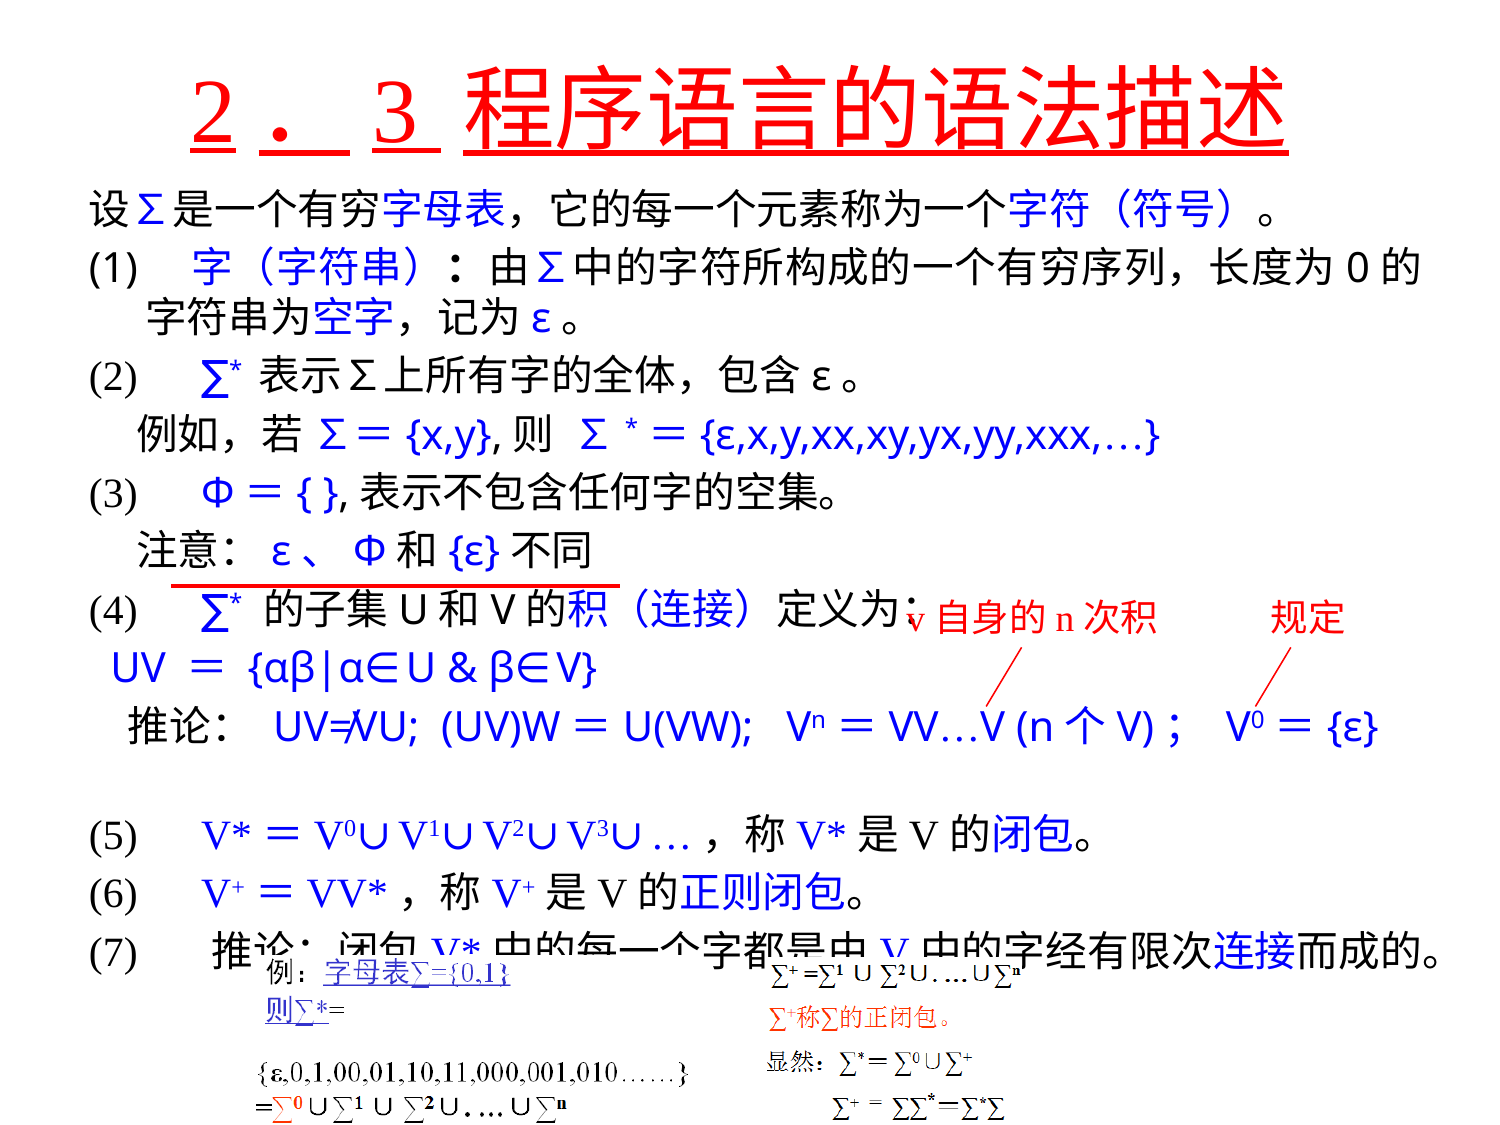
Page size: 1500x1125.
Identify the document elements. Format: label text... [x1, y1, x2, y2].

text_box 规定 [1255, 586, 1361, 647]
picture [767, 957, 1022, 1125]
picture [254, 954, 692, 1125]
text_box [1255, 647, 1292, 707]
list 设∑是一个有穷字母表，它的每一个元素称为一个字符（符号）。 (1) 字（字符串）：由∑中的字符所构成的一个有穷序列，长度为0的字符串为空字，记为ε。 (2) ∑* 表示∑上所有字的全体，包含ε。 例如，若 ∑＝{x,y},则 ∑*＝{ε,x,y,xx,xy,yx,yy,xxx,…} (3) Φ＝{ },表示不包含任何字的空集。 注意：ε、Φ和{ε}不同 (4) ∑* 的子集U和V的积（连接）定义为： UV ＝ {αβ|α∈U & β∈V} 推论： UV≠VU; (UV)W＝U(VW); Vn＝VV…V (n个V)； V0＝{ε} (5) V*＝V0∪V1∪V2∪V3∪…，称V*是V的闭包。 (6) V+＝VV*，称V+是V的正则闭包。 (7) 推论：闭包V*中的每一个字都是由V中的字经有限次连接而成的。 [73, 174, 1438, 1051]
text_box v自身的n次积 [891, 586, 1174, 647]
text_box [985, 647, 1022, 707]
title 2．3 程序语言的语法描述 [112, 49, 1388, 163]
